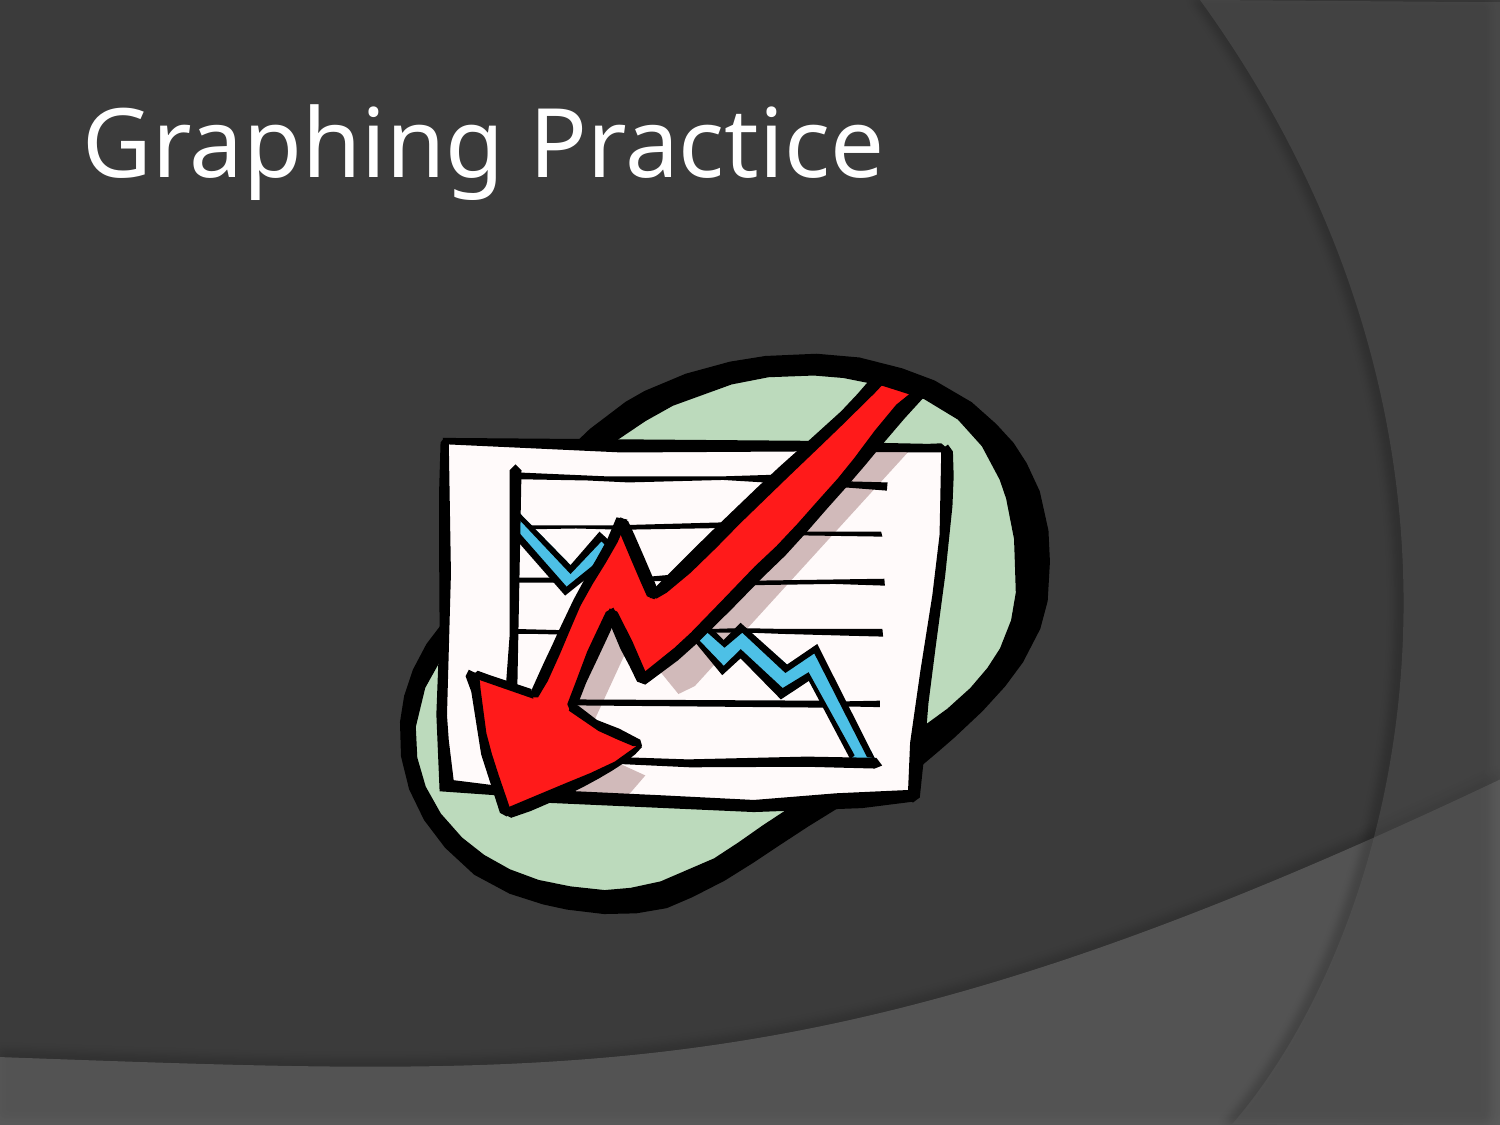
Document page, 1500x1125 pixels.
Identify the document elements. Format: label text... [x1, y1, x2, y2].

picture [399, 349, 1056, 920]
title Graphing Practice [75, 45, 1301, 233]
